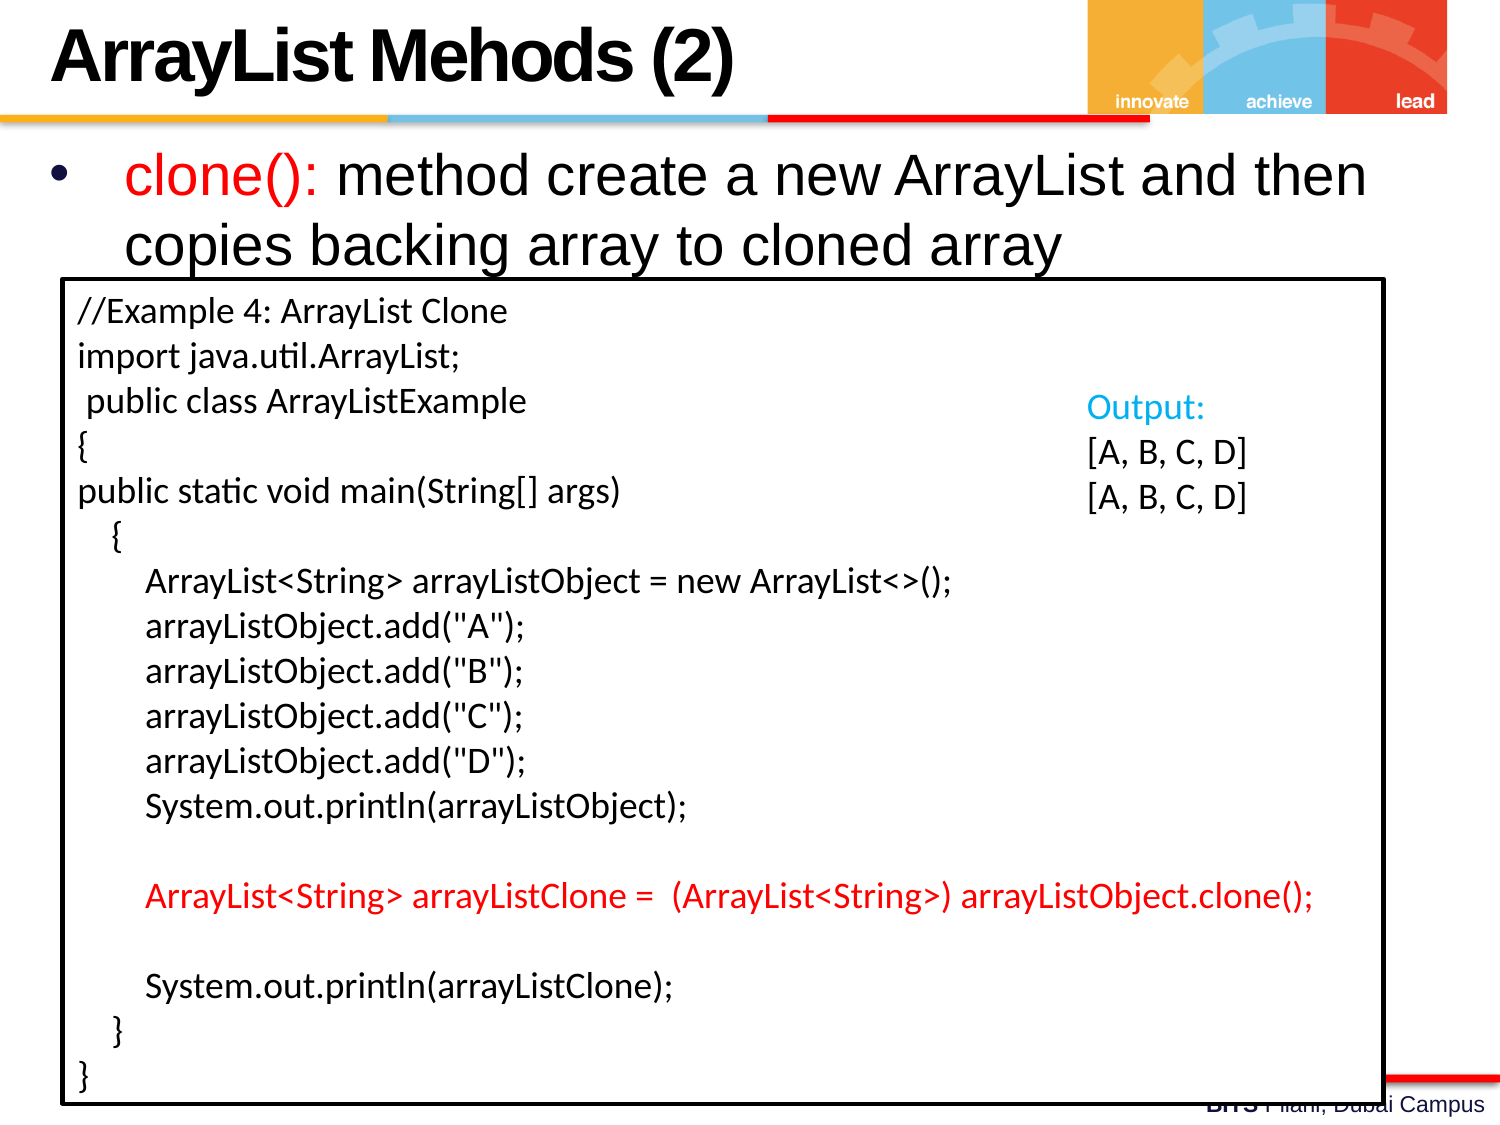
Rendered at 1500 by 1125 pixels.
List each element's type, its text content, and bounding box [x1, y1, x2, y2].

list ArrayList Mehods (2) [34, 29, 1073, 89]
text_box //Example 4: ArrayList Clone import java.util.ArrayList; public class ArrayListExample { public static void main(String[] args) { ArrayList<String> arrayListObject = new ArrayList<>(); arrayListObject.add("A"); arrayListObject.add("B"); arrayListObject.add("C"); arrayListObject.add("D"); System.out.println(arrayListObject); ArrayList<String> arrayListClone = (ArrayList<String>) arrayListObject.clone(); System.out.println(arrayListClone); } } [60, 277, 1386, 1106]
text_box Output: [A, B, C, D] [A, B, C, D] [1072, 374, 1300, 525]
picture [1087, 0, 1448, 114]
list clone(): method create a new ArrayList and then copies backing array to cloned array [34, 129, 1475, 1066]
